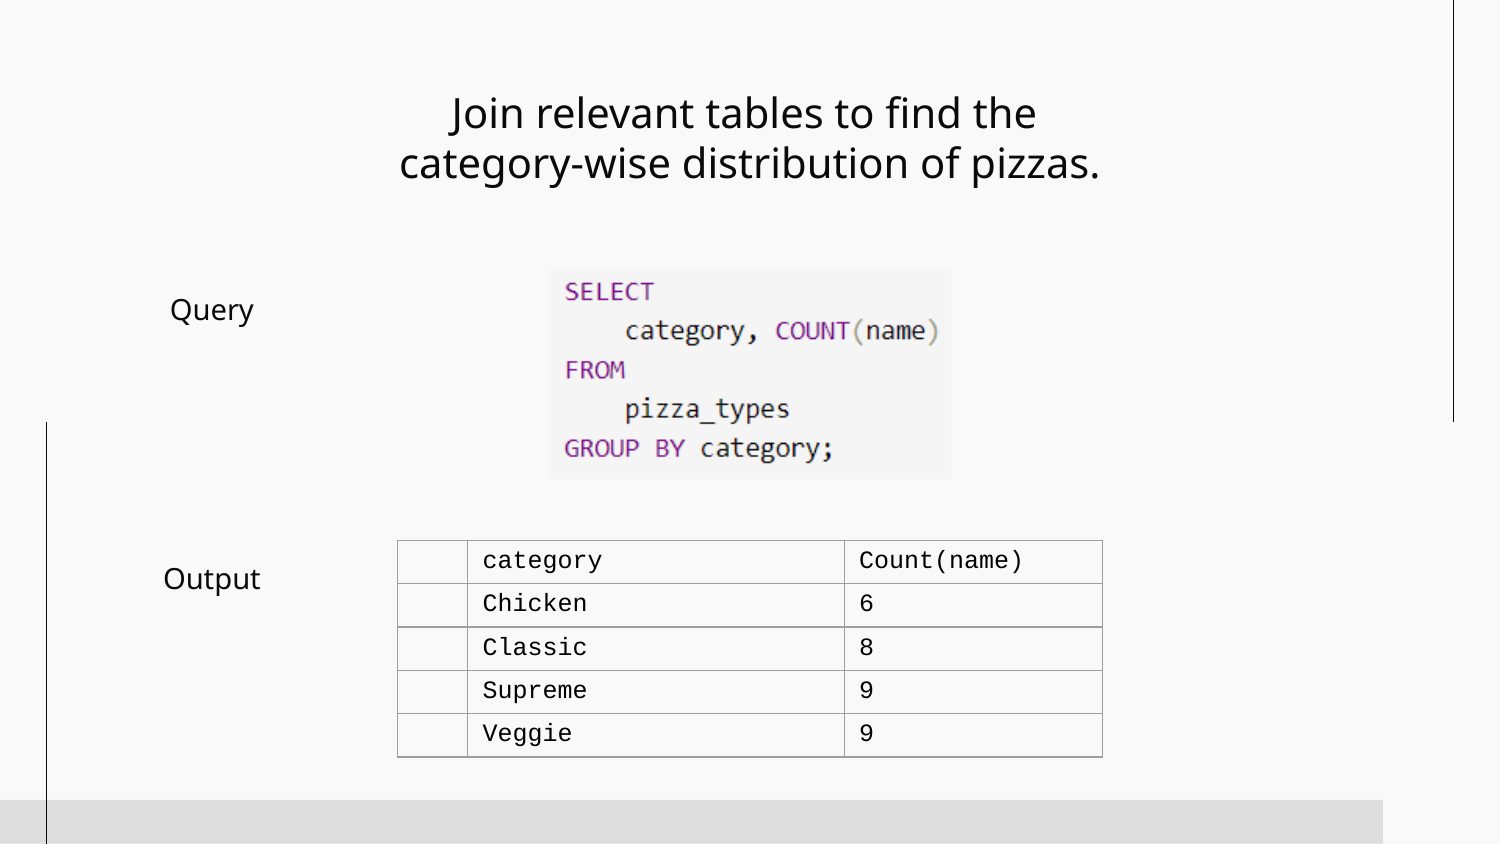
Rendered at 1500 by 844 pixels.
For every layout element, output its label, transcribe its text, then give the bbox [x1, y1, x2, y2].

table_cell 9 [845, 671, 1102, 713]
table_cell 6 [845, 584, 1102, 626]
subtitle Query [115, 271, 309, 336]
table_cell Classic [468, 628, 844, 670]
table_cell Supreme [468, 671, 844, 713]
table_header [398, 541, 467, 583]
table_header Count(name) [845, 541, 1102, 583]
table_cell 8 [845, 628, 1102, 670]
title Join relevant tables to find the category-wise distribution of pizzas. [340, 71, 1160, 208]
text_box Output [115, 540, 309, 606]
table_cell Veggie [468, 714, 844, 756]
picture [548, 269, 952, 480]
table_cell [398, 628, 467, 670]
table_cell 9 [845, 714, 1102, 756]
table_cell [398, 584, 467, 626]
table_cell [398, 714, 467, 756]
table_cell [398, 671, 467, 713]
table_header category [468, 541, 844, 583]
table_cell Chicken [468, 584, 844, 626]
